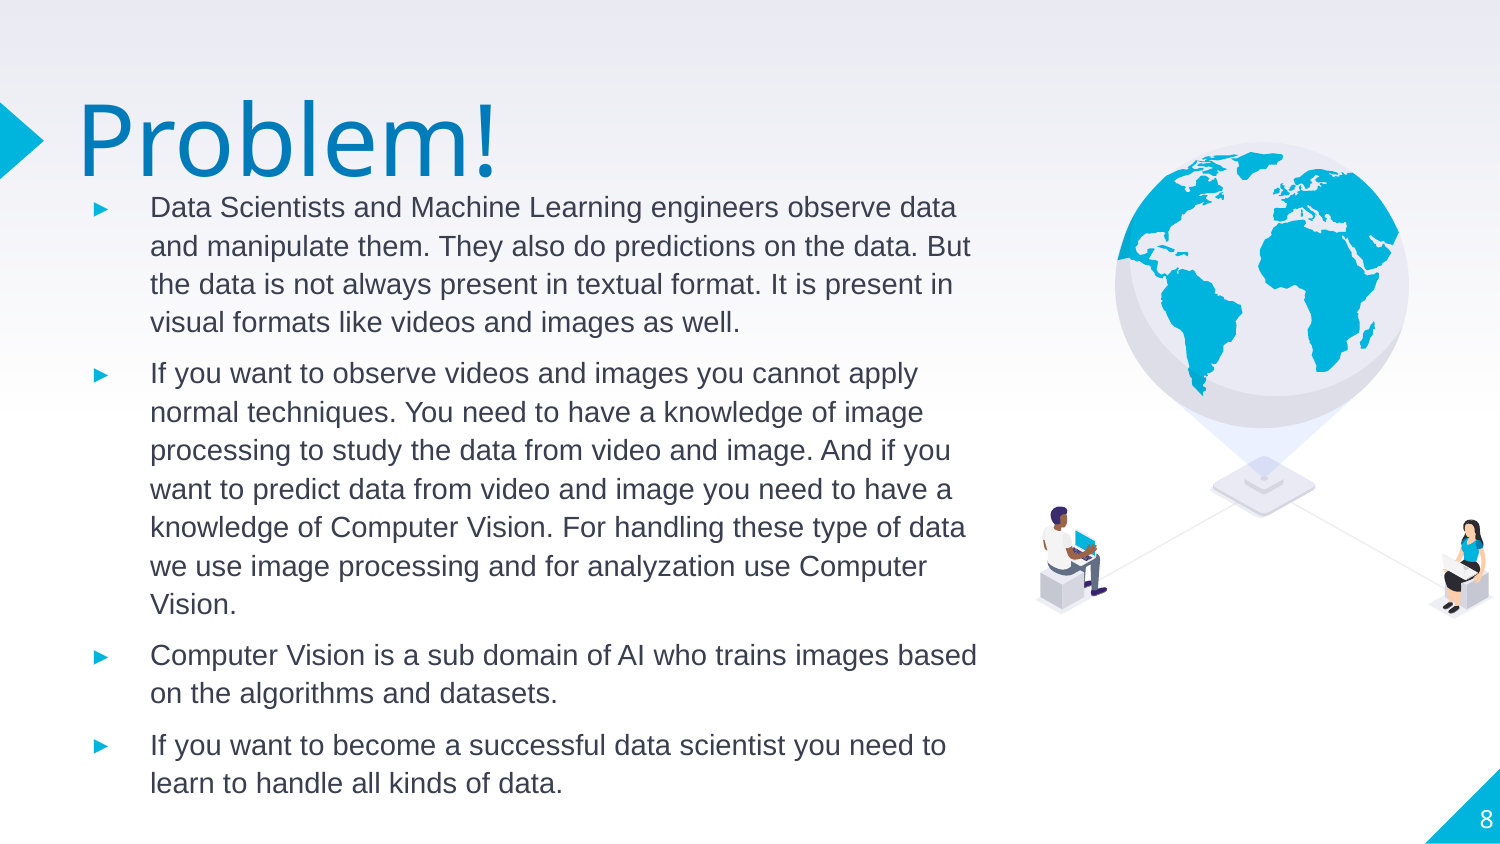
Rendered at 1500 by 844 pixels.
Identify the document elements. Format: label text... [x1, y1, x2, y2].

list Data Scientists and Machine Learning engineers observe data and manipulate them. They also do predictions on the data. But the data is not always present in textual format. It is present in visual formats like videos and images as well. If you want to observe videos and images you cannot apply normal techniques. You need to have a knowledge of image processing to study the data from video and image. And if you want to predict data from video and image you need to have a knowledge of Computer Vision. For handling these type of data we use image processing and for analyzation use Computer Vision. Computer Vision is a sub domain of AI who trains images based on the algorithms and datasets. If you want to become a successful data scientist you need to learn to handle all kinds of data. [75, 184, 1007, 844]
title Problem! [75, 99, 949, 169]
slide_number 8 [1418, 760, 1494, 838]
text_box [1035, 141, 1494, 620]
